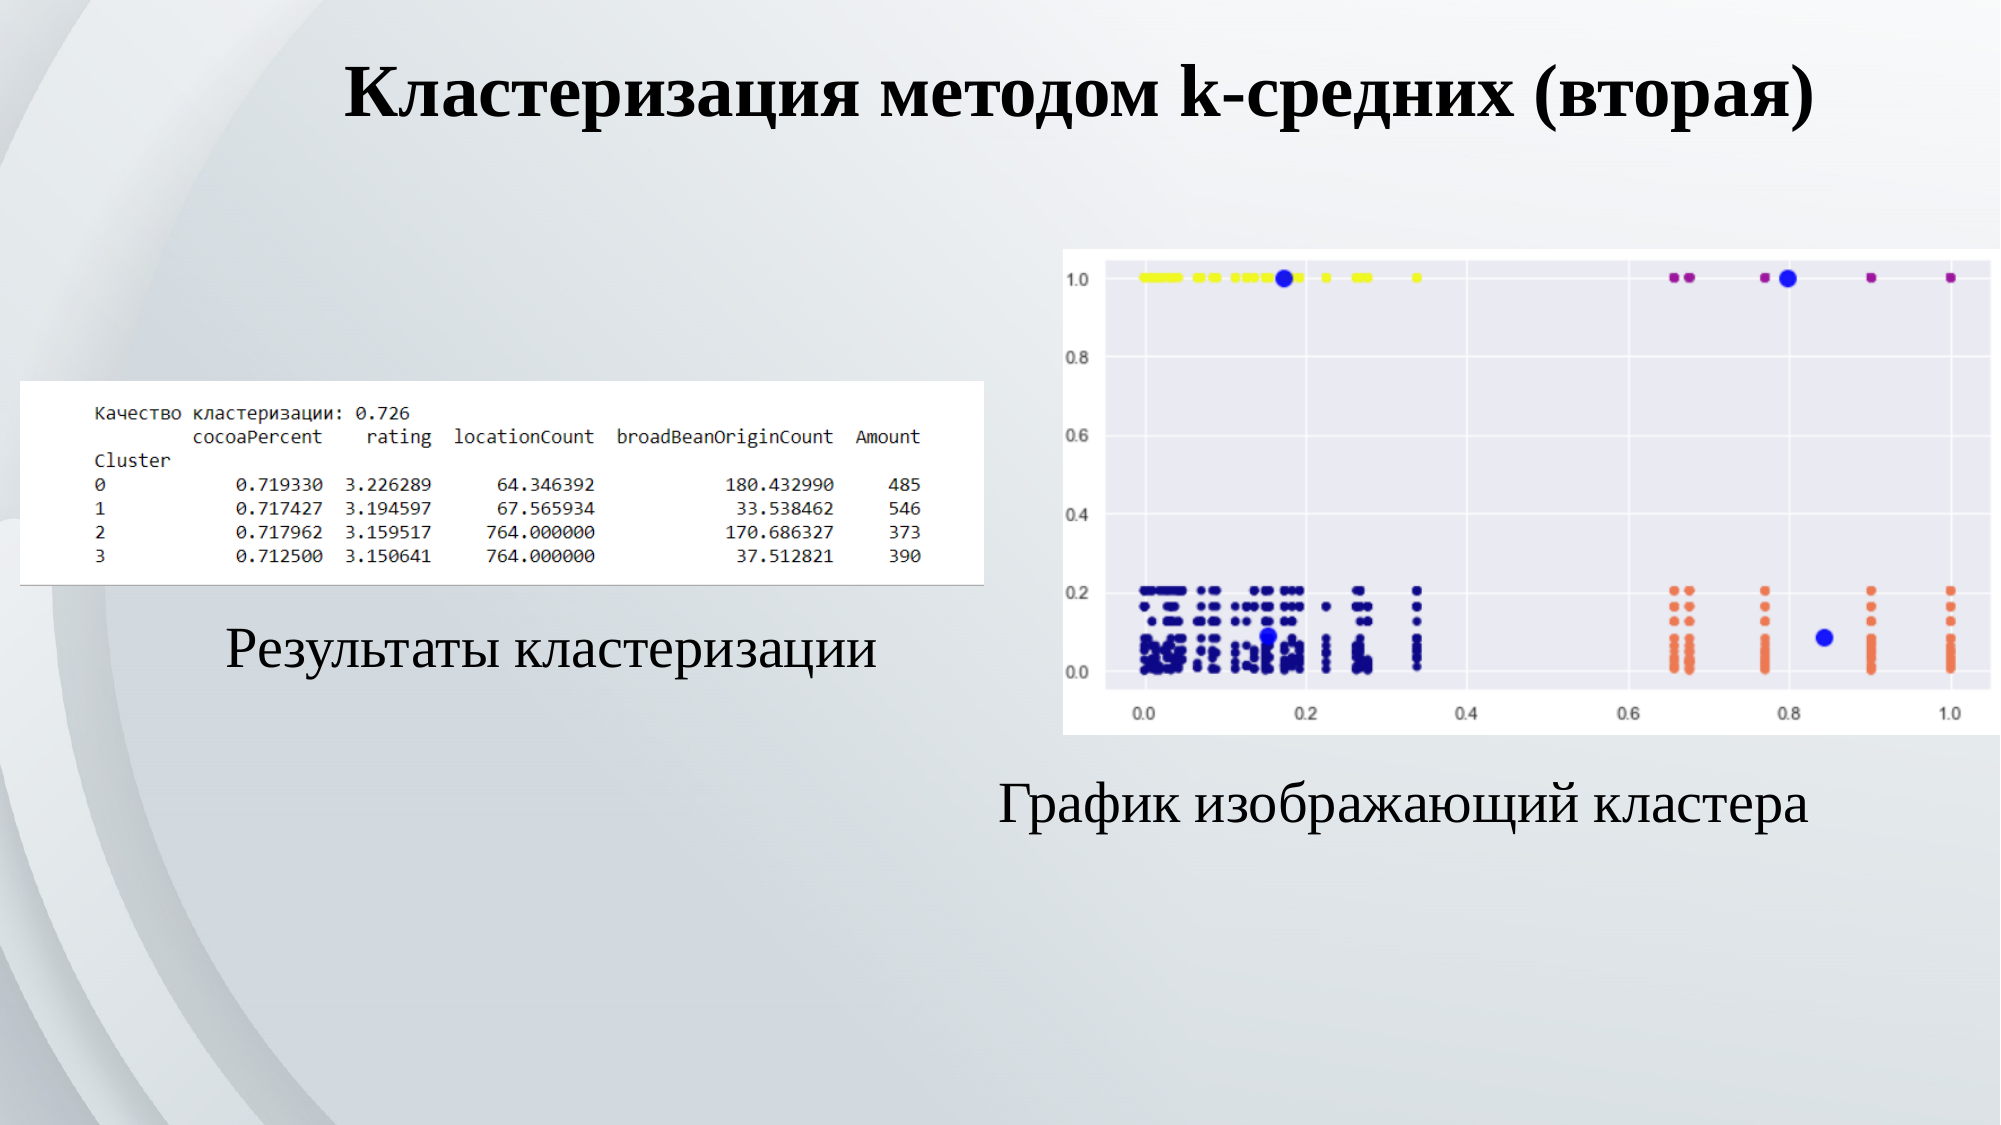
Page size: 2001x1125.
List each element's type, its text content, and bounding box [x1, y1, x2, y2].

title Результаты кластеризации [210, 633, 1062, 735]
text_box Кластеризация методом k-средних (вторая) [210, 0, 1950, 202]
picture [0, 0, 2000, 1125]
text_box График изображающий кластера [983, 749, 1909, 928]
